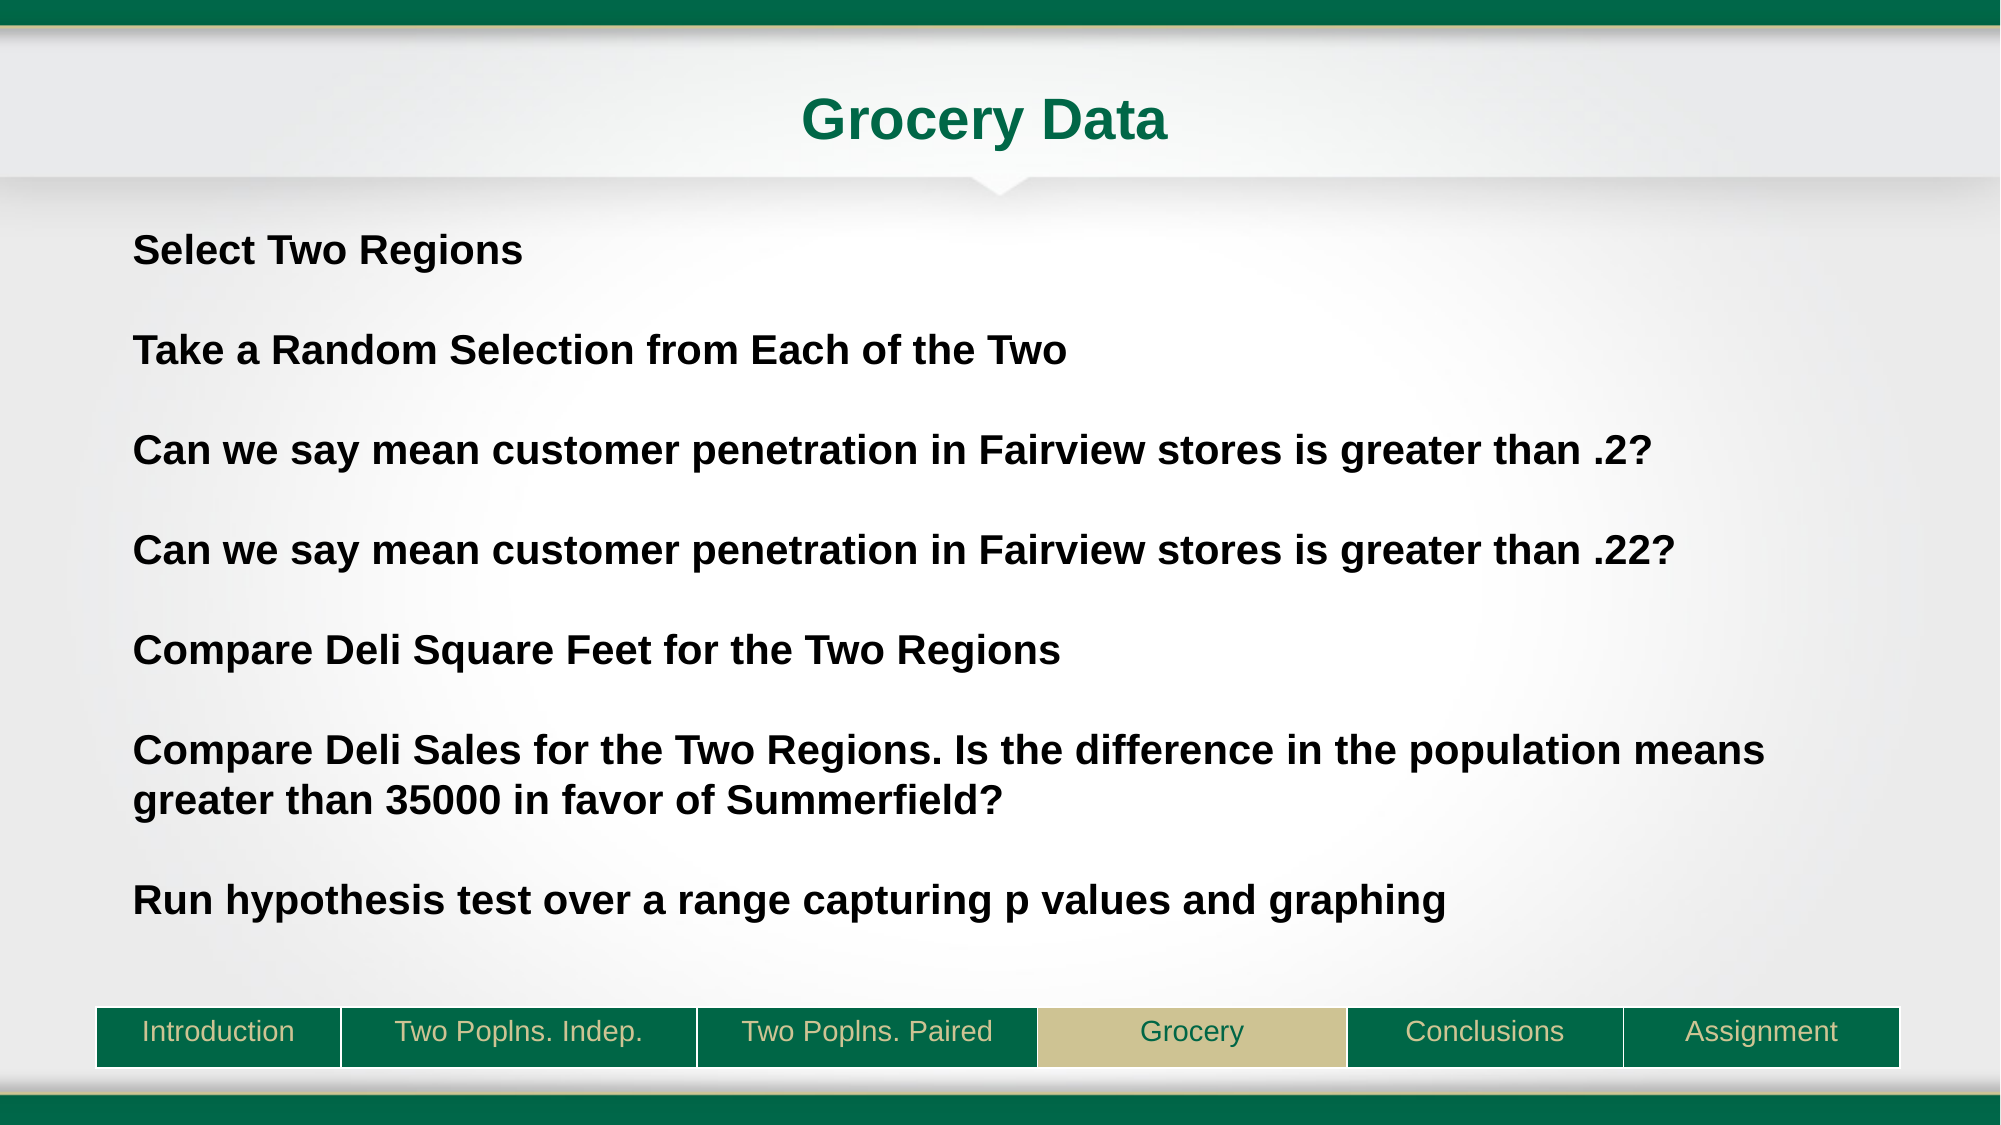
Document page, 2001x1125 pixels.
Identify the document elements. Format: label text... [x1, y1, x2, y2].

title Grocery Data [110, 74, 1861, 191]
table_header Introduction [97, 1008, 340, 1067]
table_header Grocery [1038, 1008, 1346, 1067]
table_header Two Poplns. Indep. [342, 1008, 696, 1067]
table_header Conclusions [1348, 1008, 1623, 1067]
picture [0, 0, 2001, 1125]
table_header Two Poplns. Paired [698, 1008, 1037, 1067]
table_header Assignment [1624, 1008, 1899, 1067]
text_box Select Two Regions Take a Random Selection from Each of the Two Can we say mean customer penetration in Fairview stores is greater than .2? Can we say mean customer penetration in Fairview stores is greater than .22? Compare Deli Square Feet for the Two Regions Compare Deli Sales for the Two Regions. Is the difference in the population means greater than 35000 in favor of Summerfield? Run hypothesis test over a range capturing p values and graphing [117, 215, 1874, 993]
